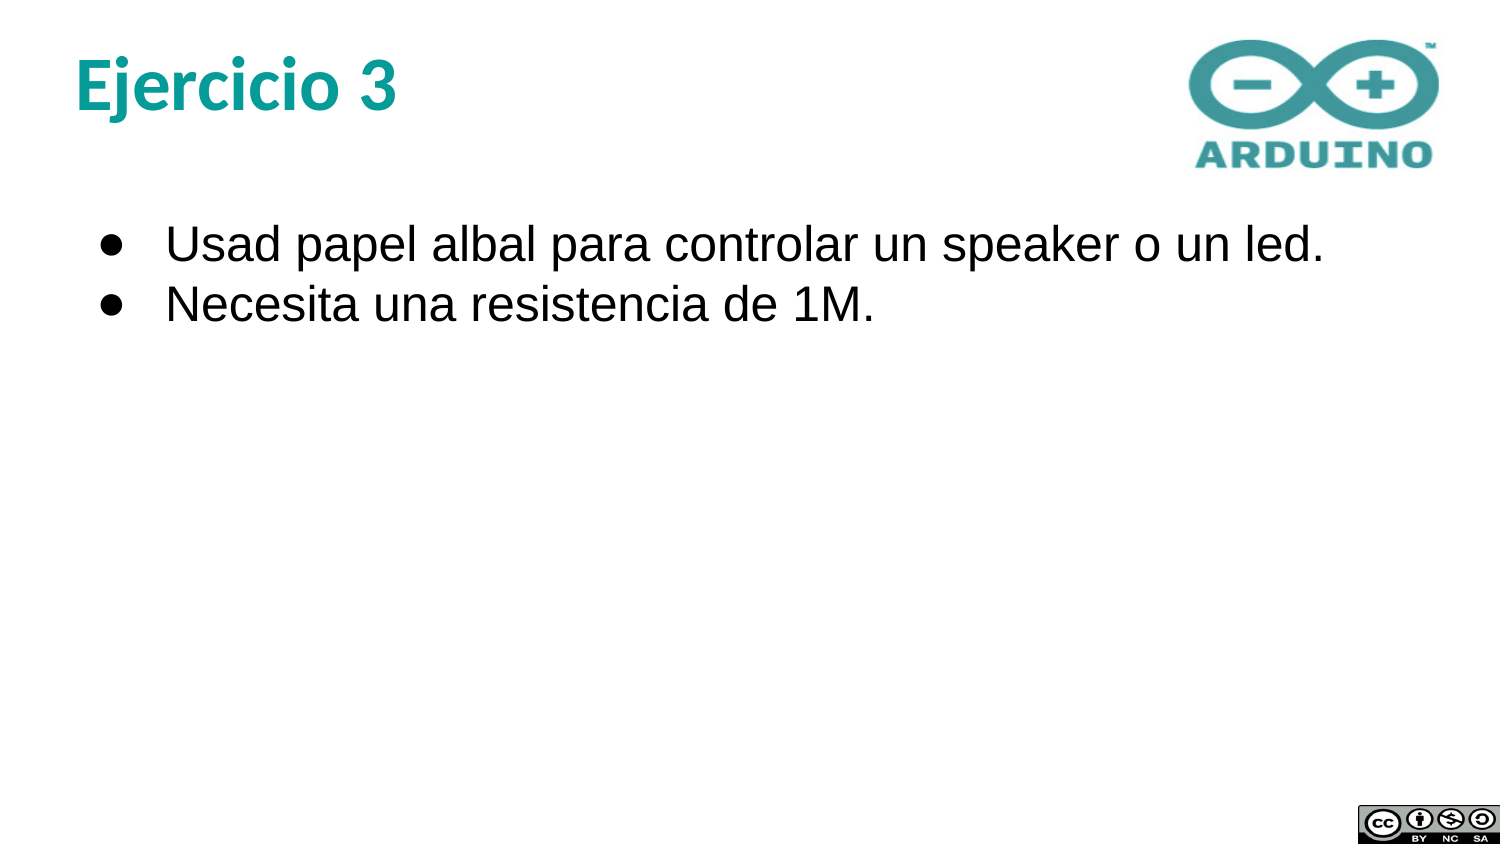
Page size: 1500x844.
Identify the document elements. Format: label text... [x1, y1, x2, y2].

picture [1358, 805, 1500, 844]
picture [1170, 20, 1467, 187]
list Usad papel albal para controlar un speaker o un led. Necesita una resistencia de 1M. [75, 196, 1425, 808]
text_box [21, 186, 1349, 735]
title Ejercicio 3 [75, 33, 1165, 175]
